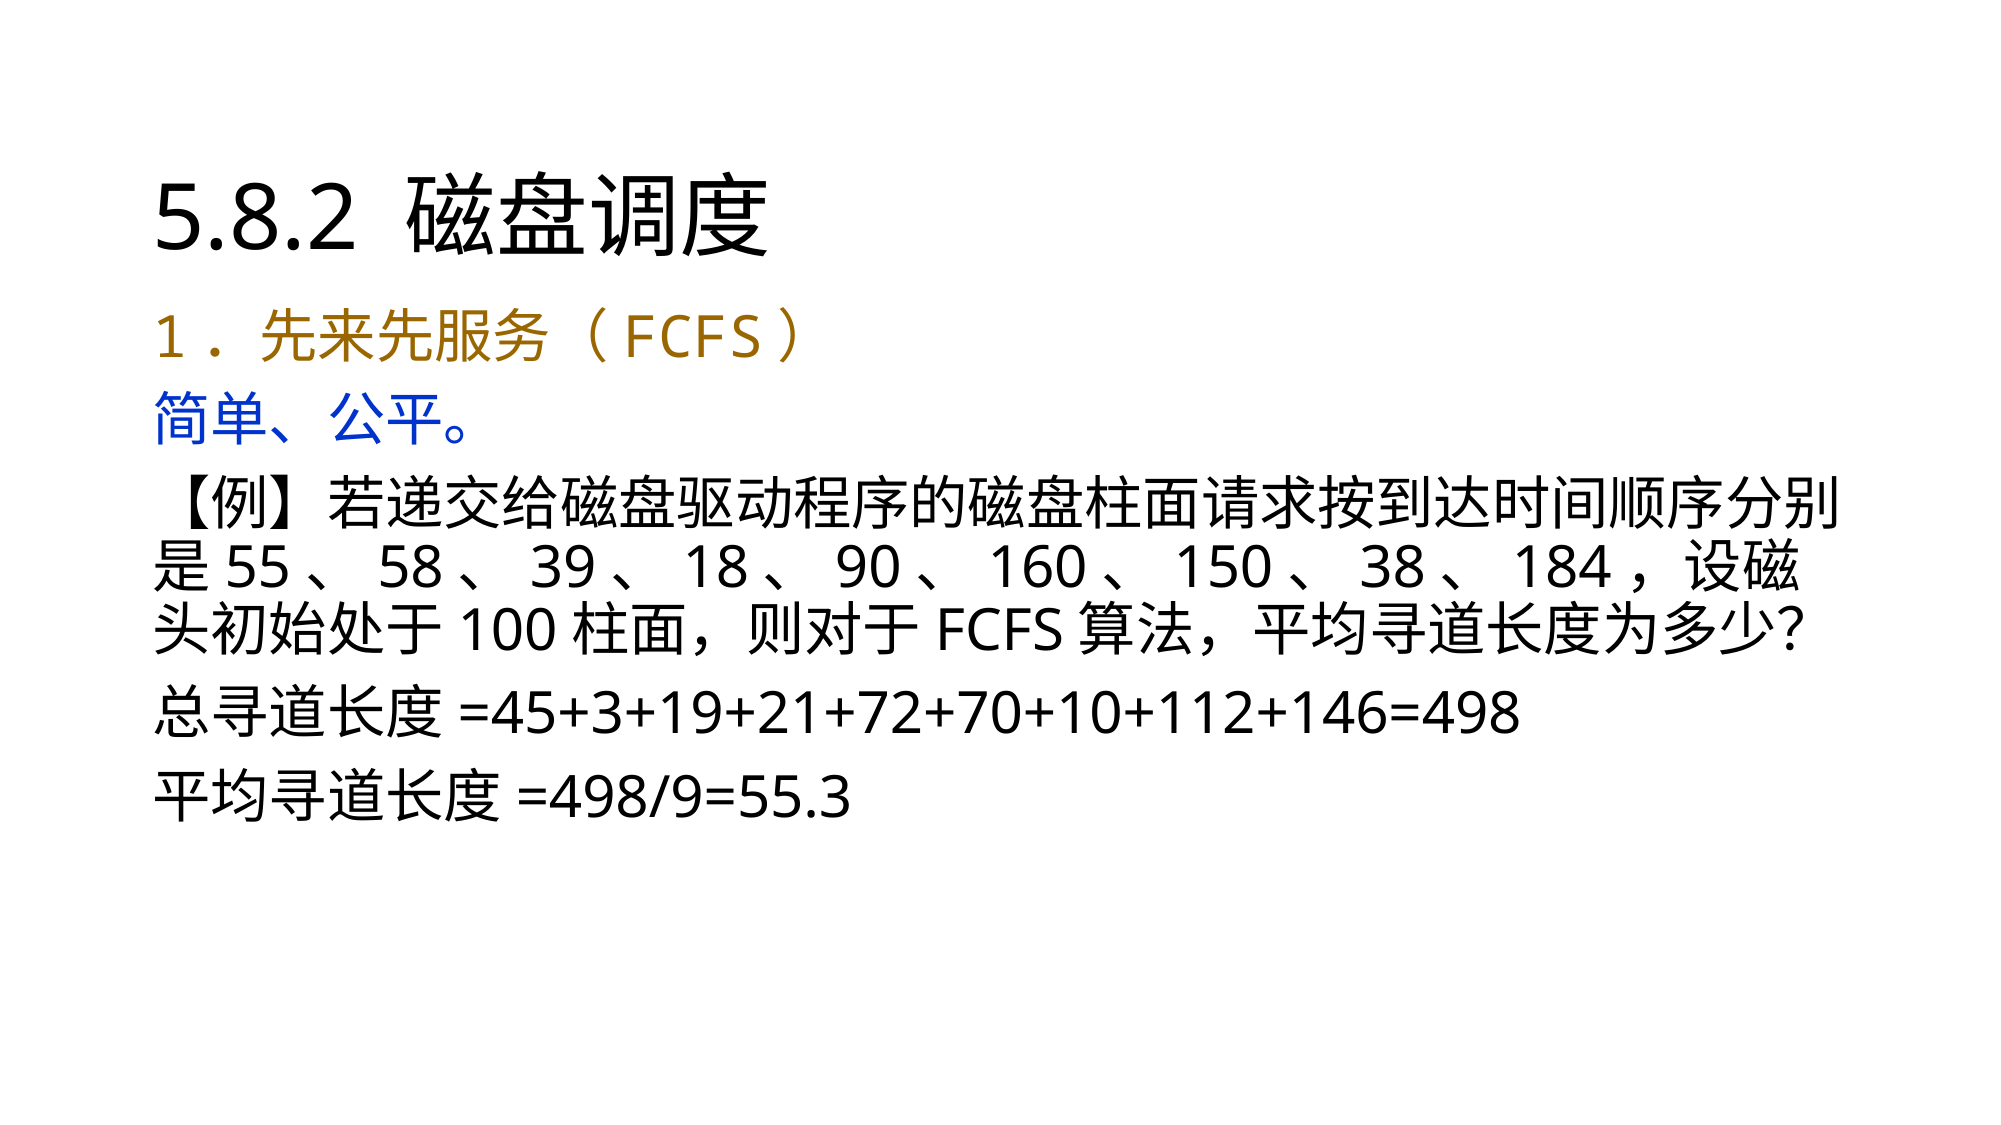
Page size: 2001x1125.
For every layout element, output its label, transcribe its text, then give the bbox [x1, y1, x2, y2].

list 1．先来先服务（FCFS） 简单、公平。 【例】若递交给磁盘驱动程序的磁盘柱面请求按到达时间顺序分别是55、58、39、18、90、160、150、38、184，设磁头初始处于100柱面，则对于FCFS算法，平均寻道长度为多少？ 总寻道长度=45+3+19+21+72+70+10+112+146=498 平均寻道长度=498/9=55.3 [137, 299, 1863, 1014]
title 5.8.2 磁盘调度 [137, 59, 1863, 278]
